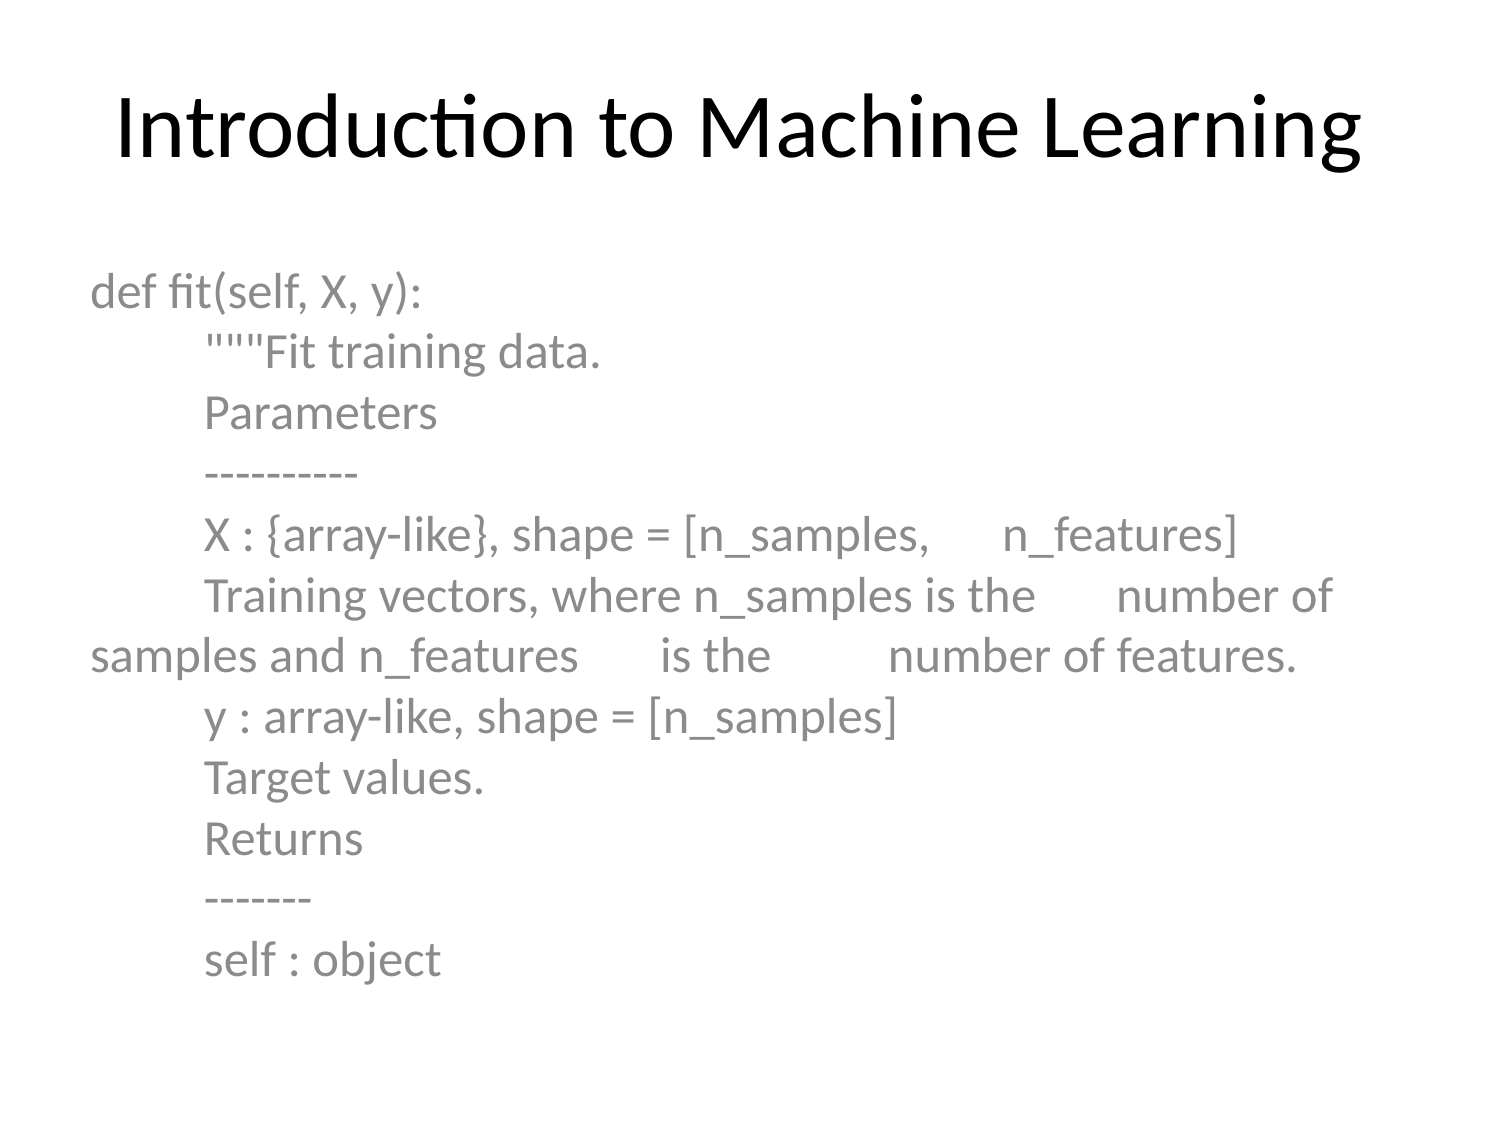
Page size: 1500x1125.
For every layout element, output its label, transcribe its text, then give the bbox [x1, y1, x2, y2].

title Introduction to Machine Learning [62, 0, 1438, 242]
subtitle def fit(self, X, y): """Fit training data. Parameters ---------- X : {array-like}, shape = [n_samples, n_features] Training vectors, where n_samples is the number of samples and n_features is the number of features. y : array-like, shape = [n_samples] Target values. Returns ------- self : object [75, 249, 1425, 1000]
